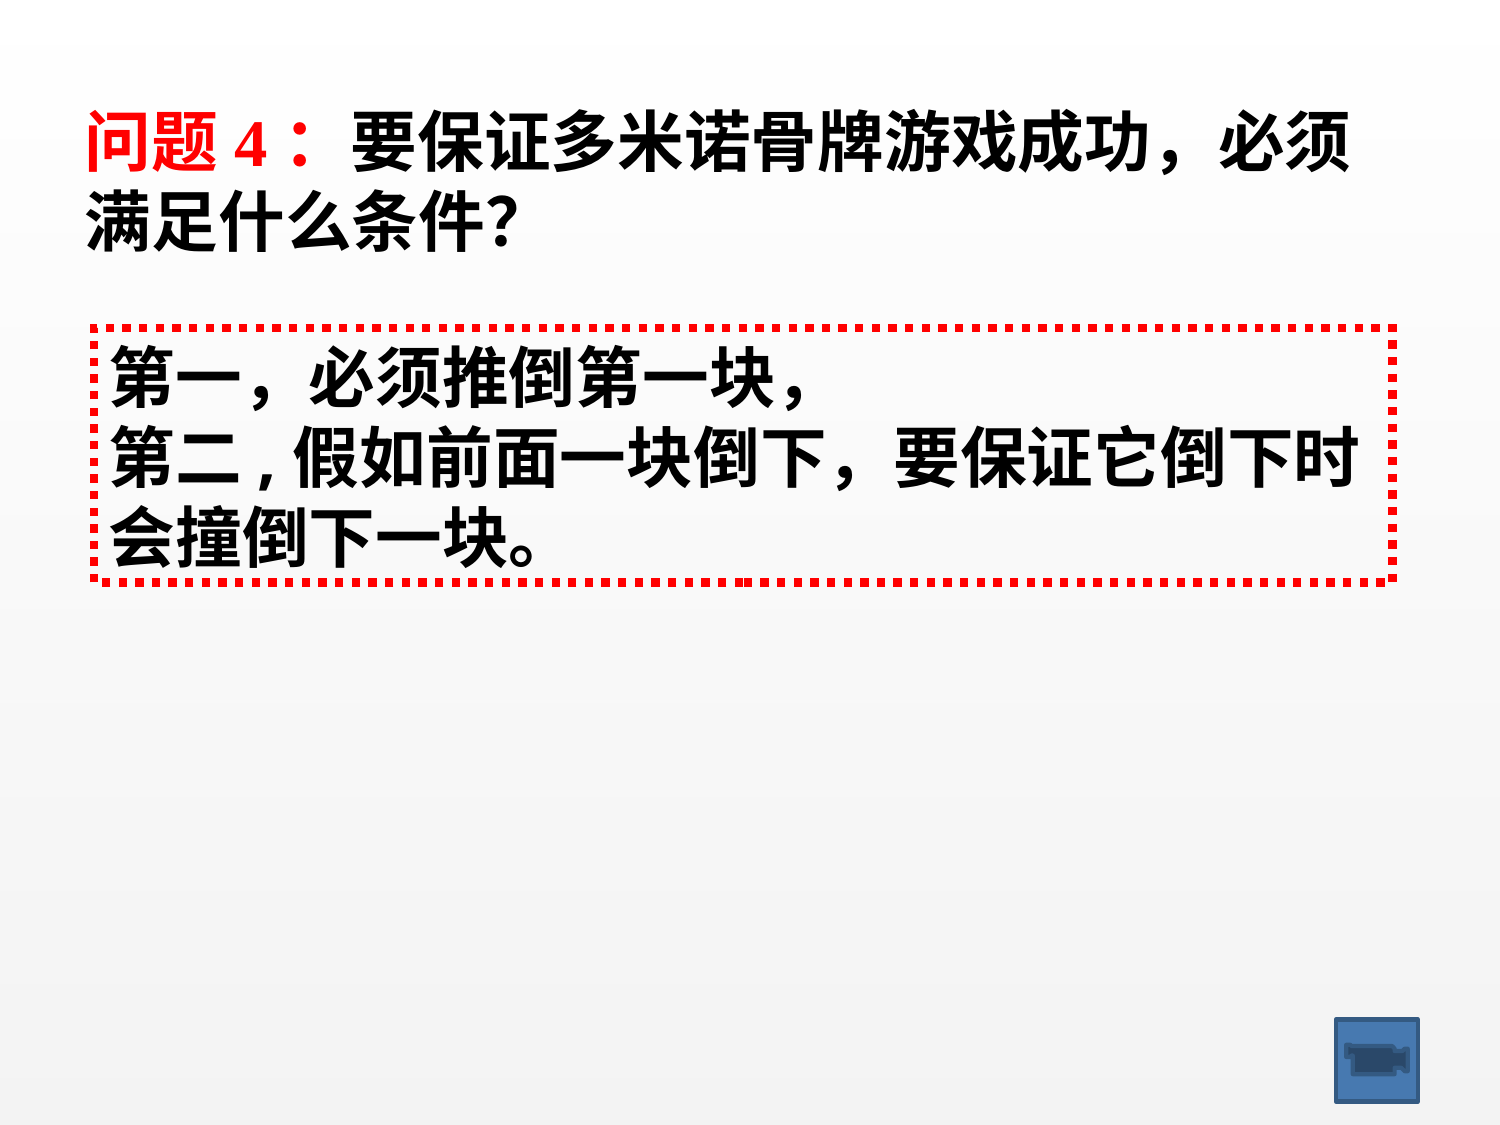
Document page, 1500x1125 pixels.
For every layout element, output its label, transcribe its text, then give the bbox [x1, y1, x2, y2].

text_box [1334, 1017, 1420, 1104]
text_box 第一，必须推倒第一块， 第二,假如前面一块倒下，要保证它倒下时会撞倒下一块。 [93, 328, 1393, 583]
text_box 问题4：要保证多米诺骨牌游戏成功，必须满足什么条件？ [70, 92, 1395, 268]
